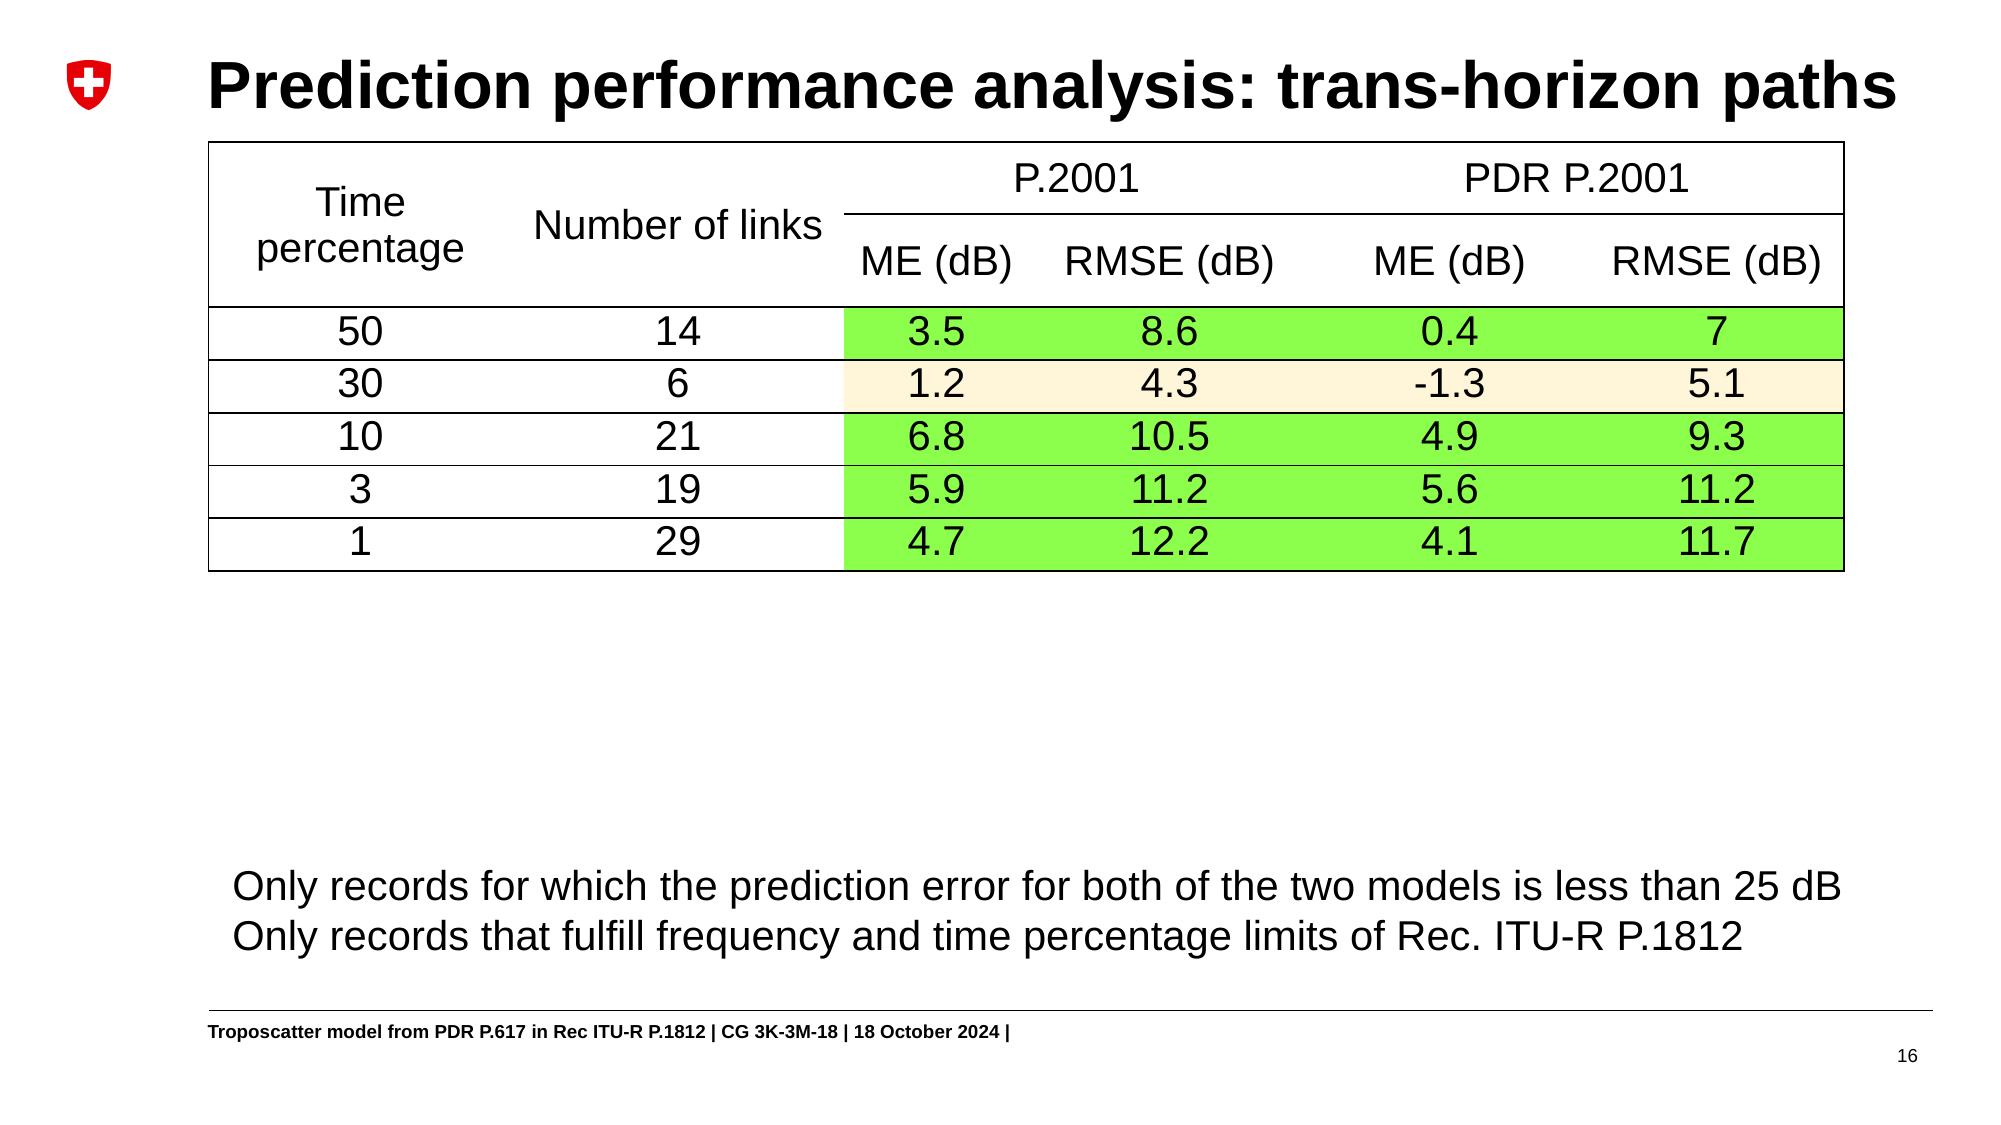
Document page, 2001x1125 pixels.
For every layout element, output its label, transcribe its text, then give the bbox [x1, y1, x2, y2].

table_cell 50 [209, 308, 513, 359]
table_cell 12.2 [1030, 519, 1310, 570]
table_cell 29 [513, 519, 844, 570]
table_cell 11.2 [1030, 466, 1310, 517]
table_cell 4.1 [1310, 519, 1590, 570]
table_cell ME (dB) [844, 215, 1030, 306]
table_cell 3 [209, 466, 513, 517]
table_header P.2001 [844, 143, 1310, 213]
table_cell 10 [209, 414, 513, 465]
table_cell 14 [513, 308, 844, 359]
table_cell 11.7 [1590, 519, 1843, 570]
table_header Number of links [513, 143, 844, 306]
table_cell 21 [513, 414, 844, 465]
table_cell 0.4 [1310, 308, 1590, 359]
table_cell 11.2 [1590, 466, 1843, 517]
table_cell 3.5 [844, 308, 1030, 359]
table_cell 4.3 [1030, 361, 1310, 412]
table_cell 6 [513, 361, 844, 412]
table_cell 7 [1590, 308, 1843, 359]
table_cell 6.8 [844, 414, 1030, 465]
table_header Time percentage [209, 143, 513, 306]
table_cell RMSE (dB) [1590, 215, 1843, 306]
title Prediction performance analysis: trans-horizon paths [192, 43, 1933, 188]
table_cell ME (dB) [1310, 215, 1590, 306]
table_cell 4.9 [1310, 414, 1590, 465]
table_cell RMSE (dB) [1030, 215, 1310, 306]
table_cell 8.6 [1030, 308, 1310, 359]
picture [66, 60, 114, 112]
slide_number 16 [1495, 1013, 1933, 1074]
table_cell 5.9 [844, 466, 1030, 517]
table_cell 19 [513, 466, 844, 517]
table_cell 4.7 [844, 519, 1030, 570]
table_cell 5.1 [1590, 361, 1843, 412]
table_cell 9.3 [1590, 414, 1843, 465]
text_box Only records for which the prediction error for both of the two models is less than 25 dB Only records that fulfill frequency and time percentage limits of Rec. ITU-R P.1812 [217, 851, 1858, 966]
table_cell 30 [209, 361, 513, 412]
table_header PDR P.2001 [1310, 143, 1843, 213]
table_cell 10.5 [1030, 414, 1310, 465]
table_cell 1.2 [844, 361, 1030, 412]
table_cell 5.6 [1310, 466, 1590, 517]
table_cell 1 [209, 519, 513, 570]
table_cell -1.3 [1310, 361, 1590, 412]
